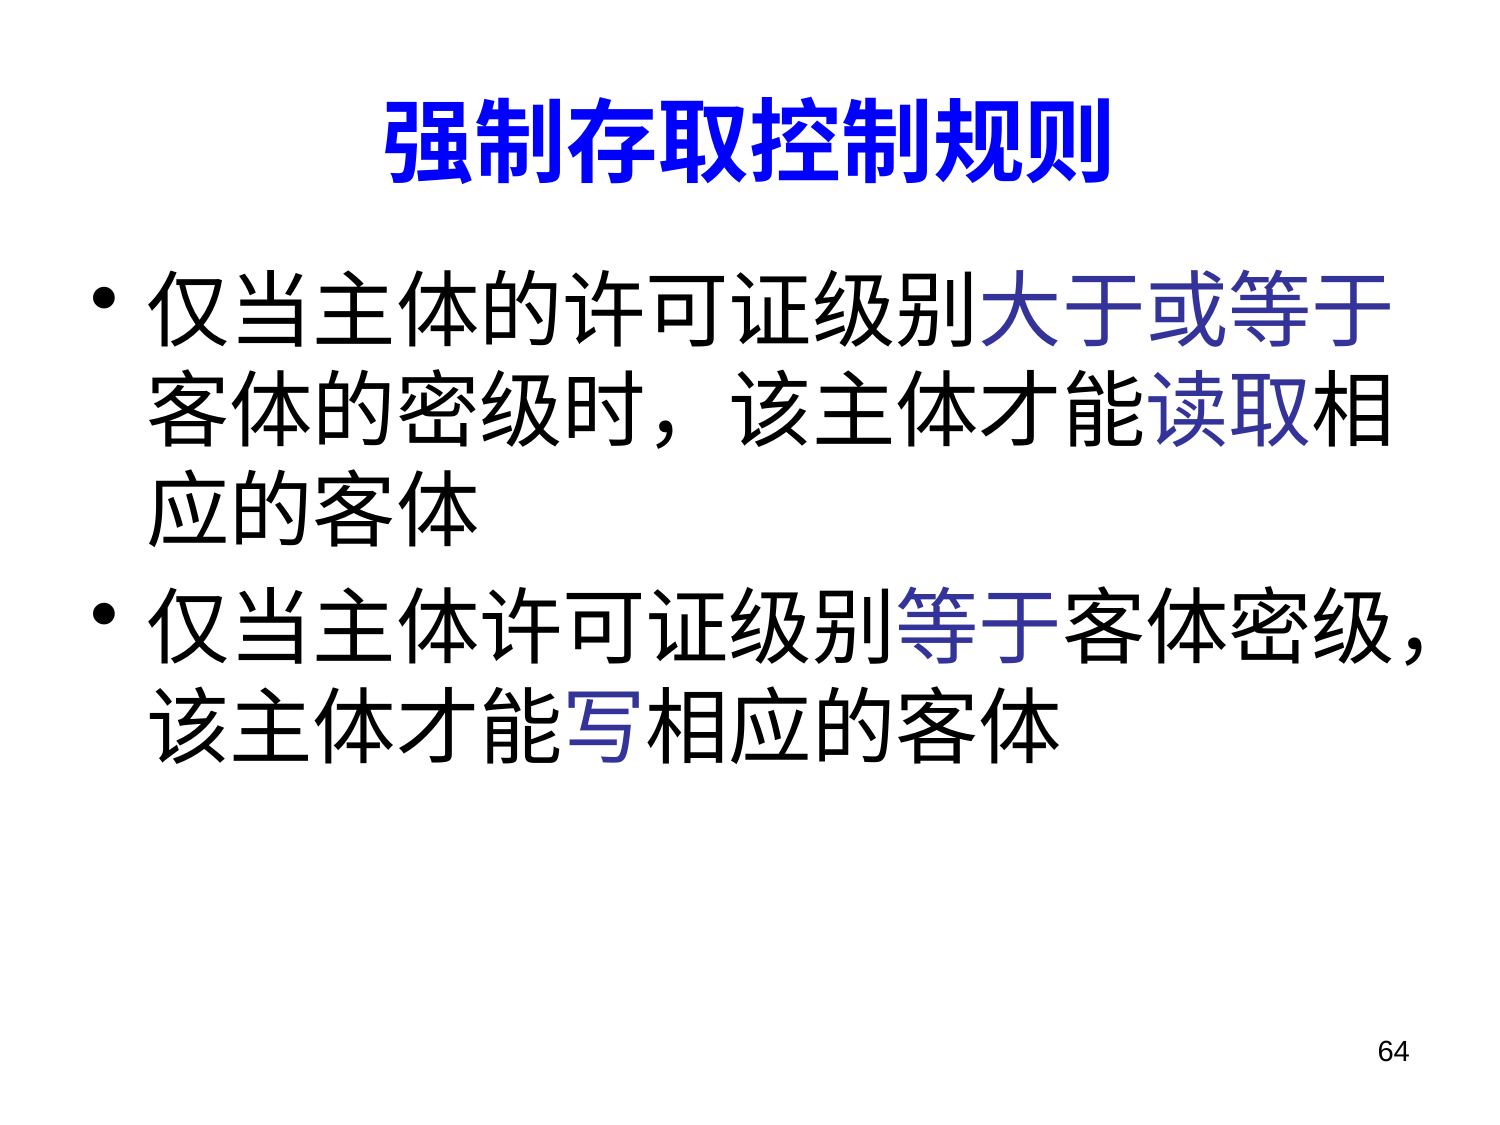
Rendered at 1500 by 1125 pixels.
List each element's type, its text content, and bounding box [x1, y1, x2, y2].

list 仅当主体的许可证级别大于或等于客体的密级时，该主体才能读取相应的客体 仅当主体许可证级别等于客体密级，该主体才能写相应的客体 [75, 249, 1425, 950]
slide_number 64 [1074, 1024, 1426, 1103]
title 强制存取控制规则 [75, 45, 1425, 233]
